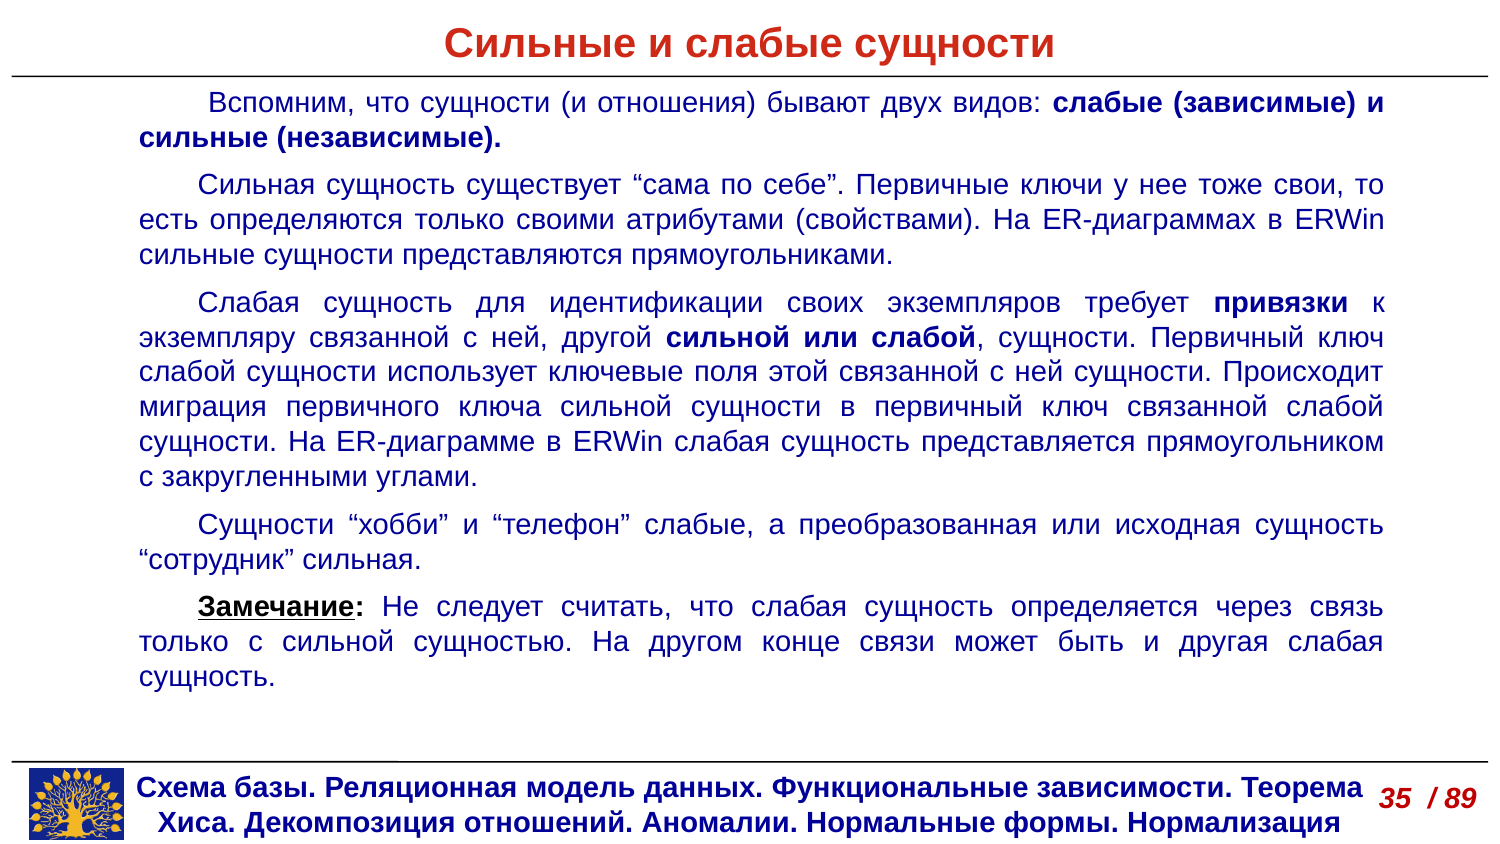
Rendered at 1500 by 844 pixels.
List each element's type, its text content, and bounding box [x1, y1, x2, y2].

text_box Сильные и слабые сущности [0, 8, 1500, 76]
text_box Вспомним, что сущности (и отношения) бывают двух видов: слабые (зависимые) и сильные (независимые). Сильная сущность существует “сама по себе”. Первичные ключи у нее тоже свои, то есть определяются только своими атрибутами (свойствами). На ER-диаграммах в ERWin сильные сущности представляются прямоугольниками. Слабая сущность для идентификации своих экземпляров требует привязки к экземпляру связанной с ней, другой сильной или слабой, сущности. Первичный ключ слабой сущности использует ключевые поля этой связанной с ней сущности. Происходит миграция первичного ключа сильной сущности в первичный ключ связанной слабой сущности. На ER-диаграмме в ERWin слабая сущность представляется прямоугольником с закругленными углами. Сущности “хобби” и “телефон” слабые, а преобразованная или исходная сущность “сотрудник” сильная. Замечание: Не следует считать, что слабая сущность определяется через связь только с сильной сущностью. На другом конце связи может быть и другая слабая сущность. [123, 75, 1400, 700]
picture [29, 768, 124, 840]
